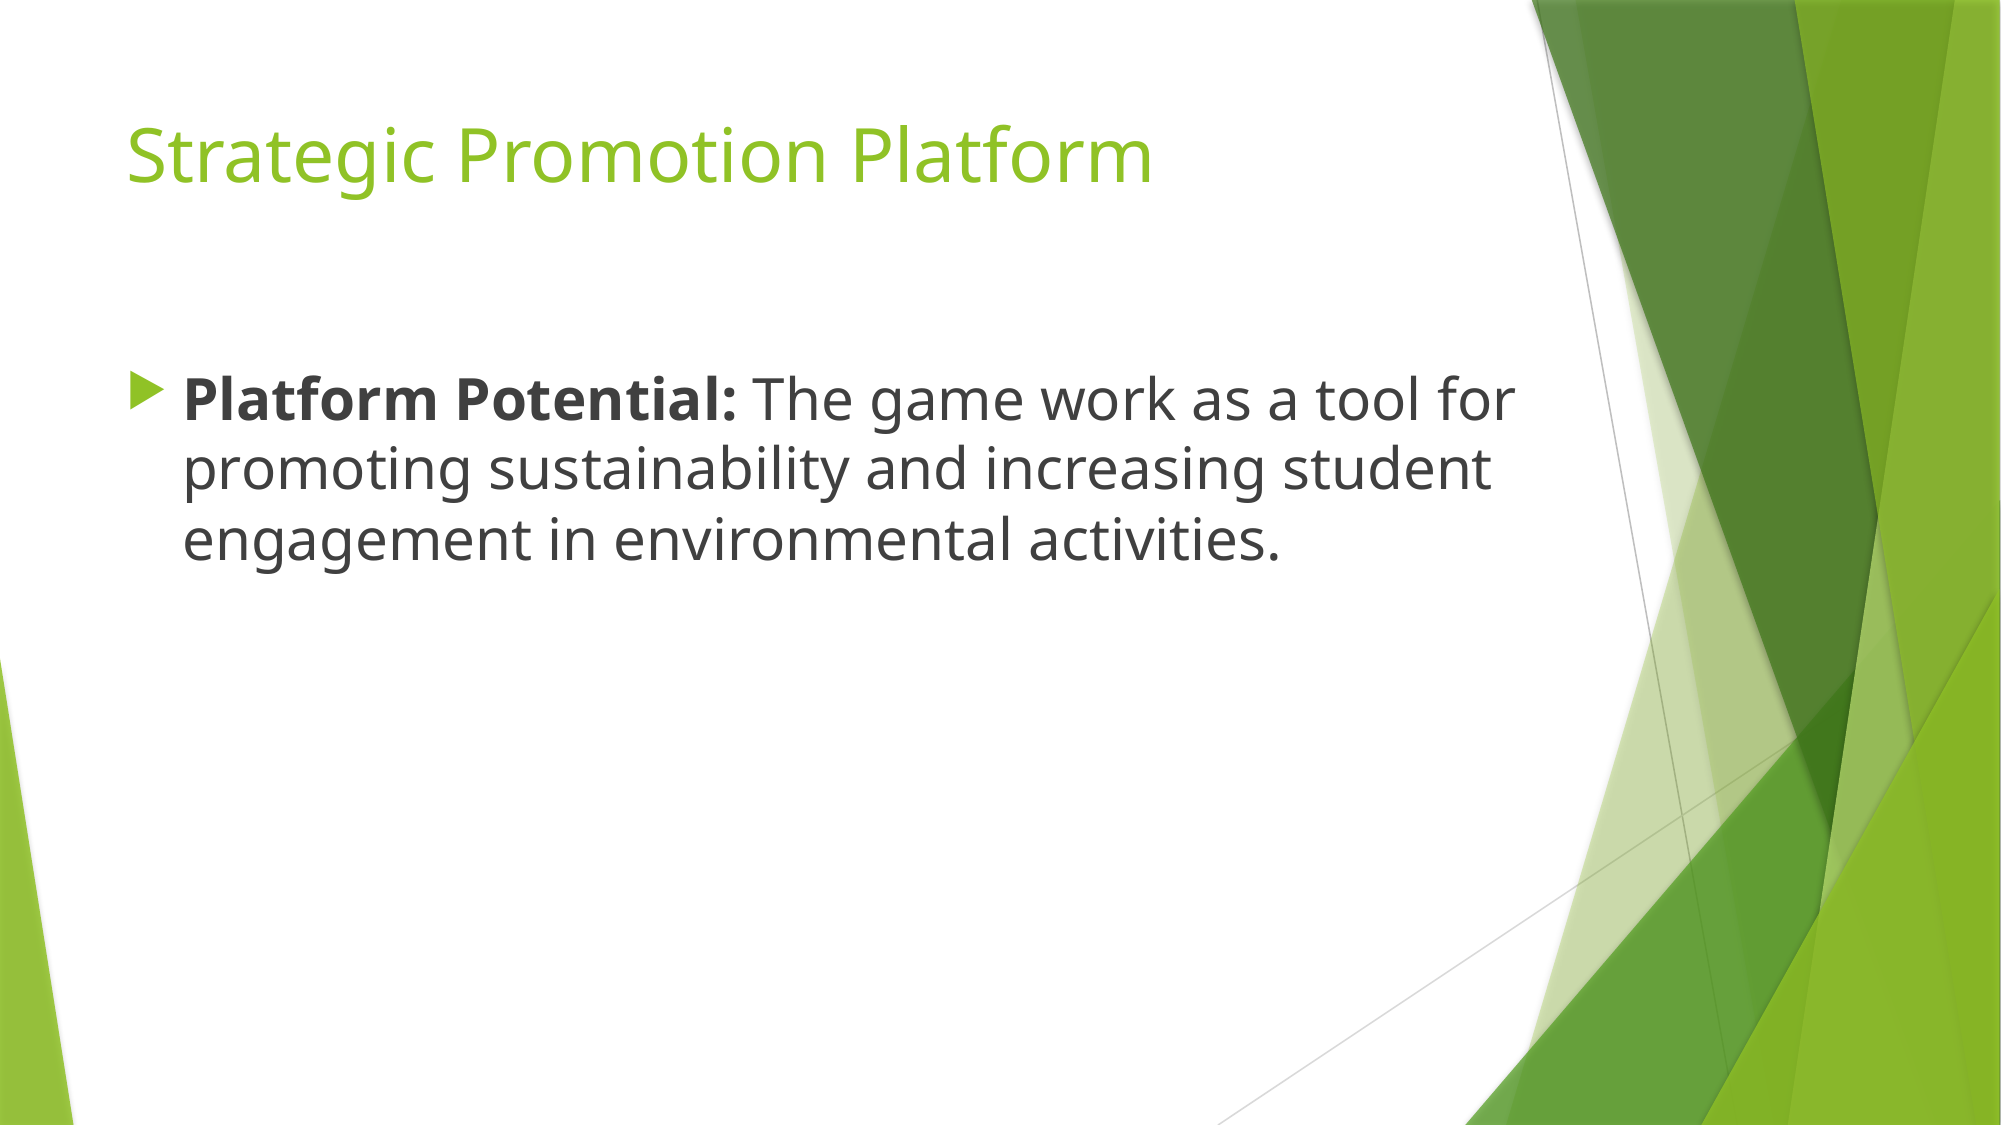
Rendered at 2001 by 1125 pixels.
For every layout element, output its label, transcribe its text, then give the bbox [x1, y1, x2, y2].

title Strategic Promotion Platform [111, 99, 1522, 317]
list Platform Potential: The game work as a tool for promoting sustainability and increasing student engagement in environmental activities. [111, 354, 1742, 992]
